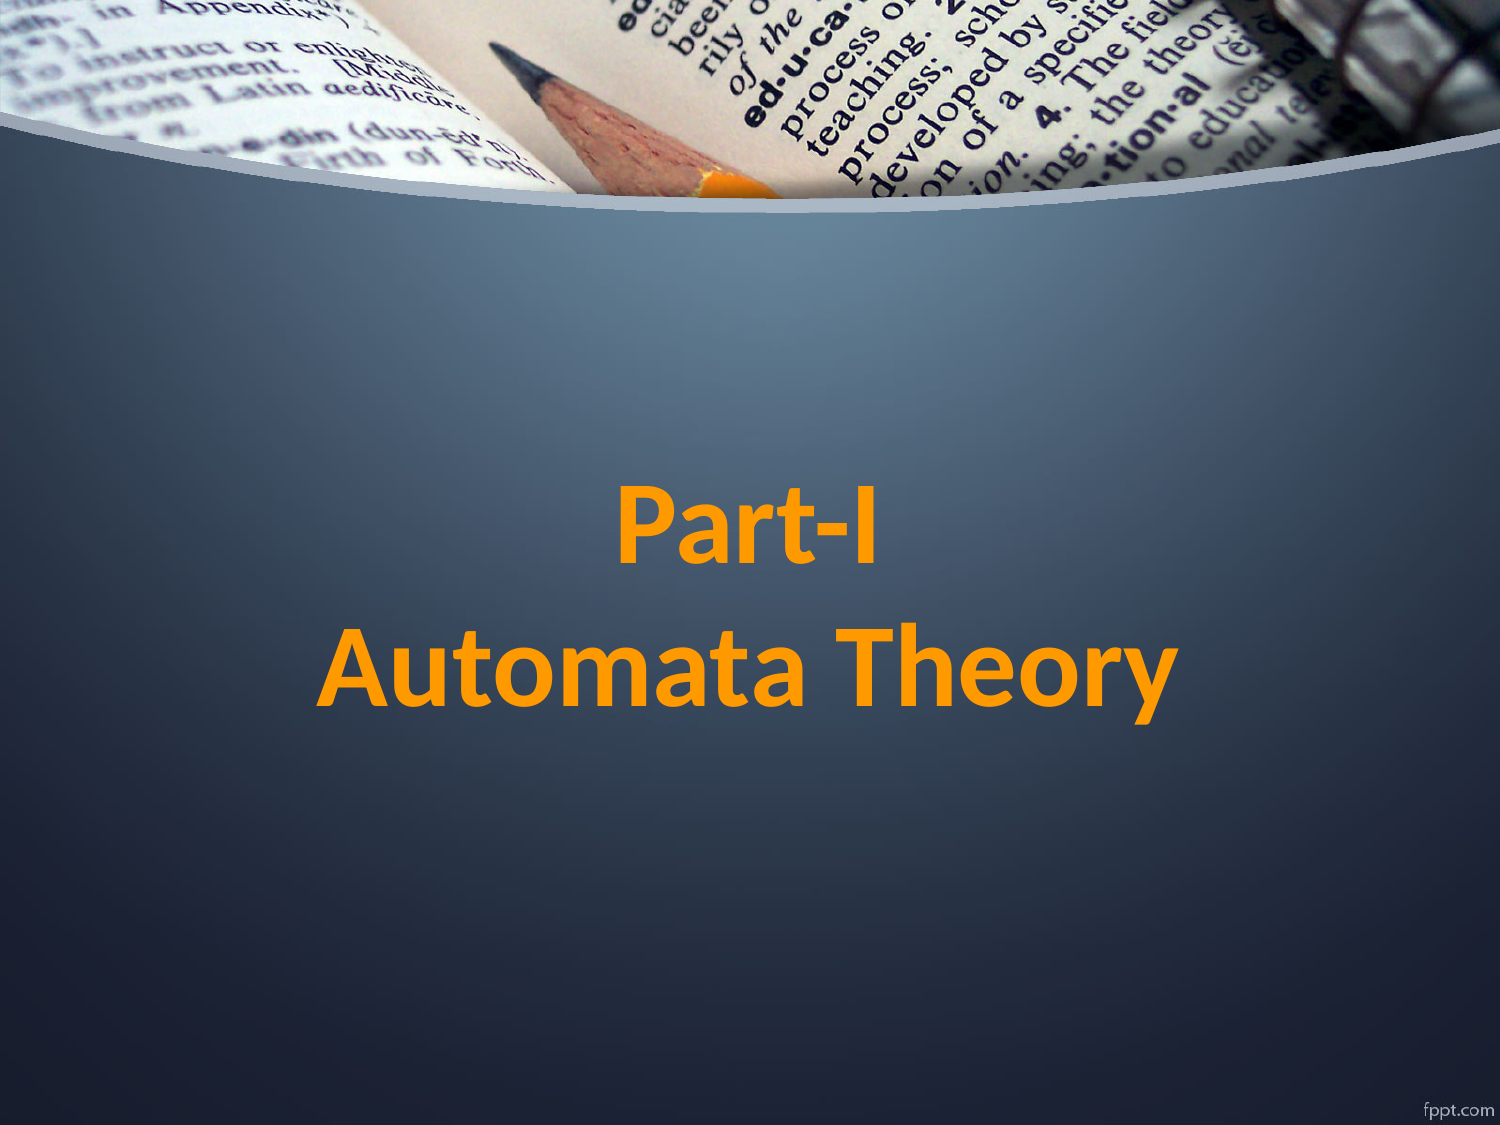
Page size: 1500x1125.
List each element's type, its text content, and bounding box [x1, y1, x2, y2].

picture [0, 0, 1500, 1125]
title Part-I Automata Theory [73, 437, 1424, 738]
